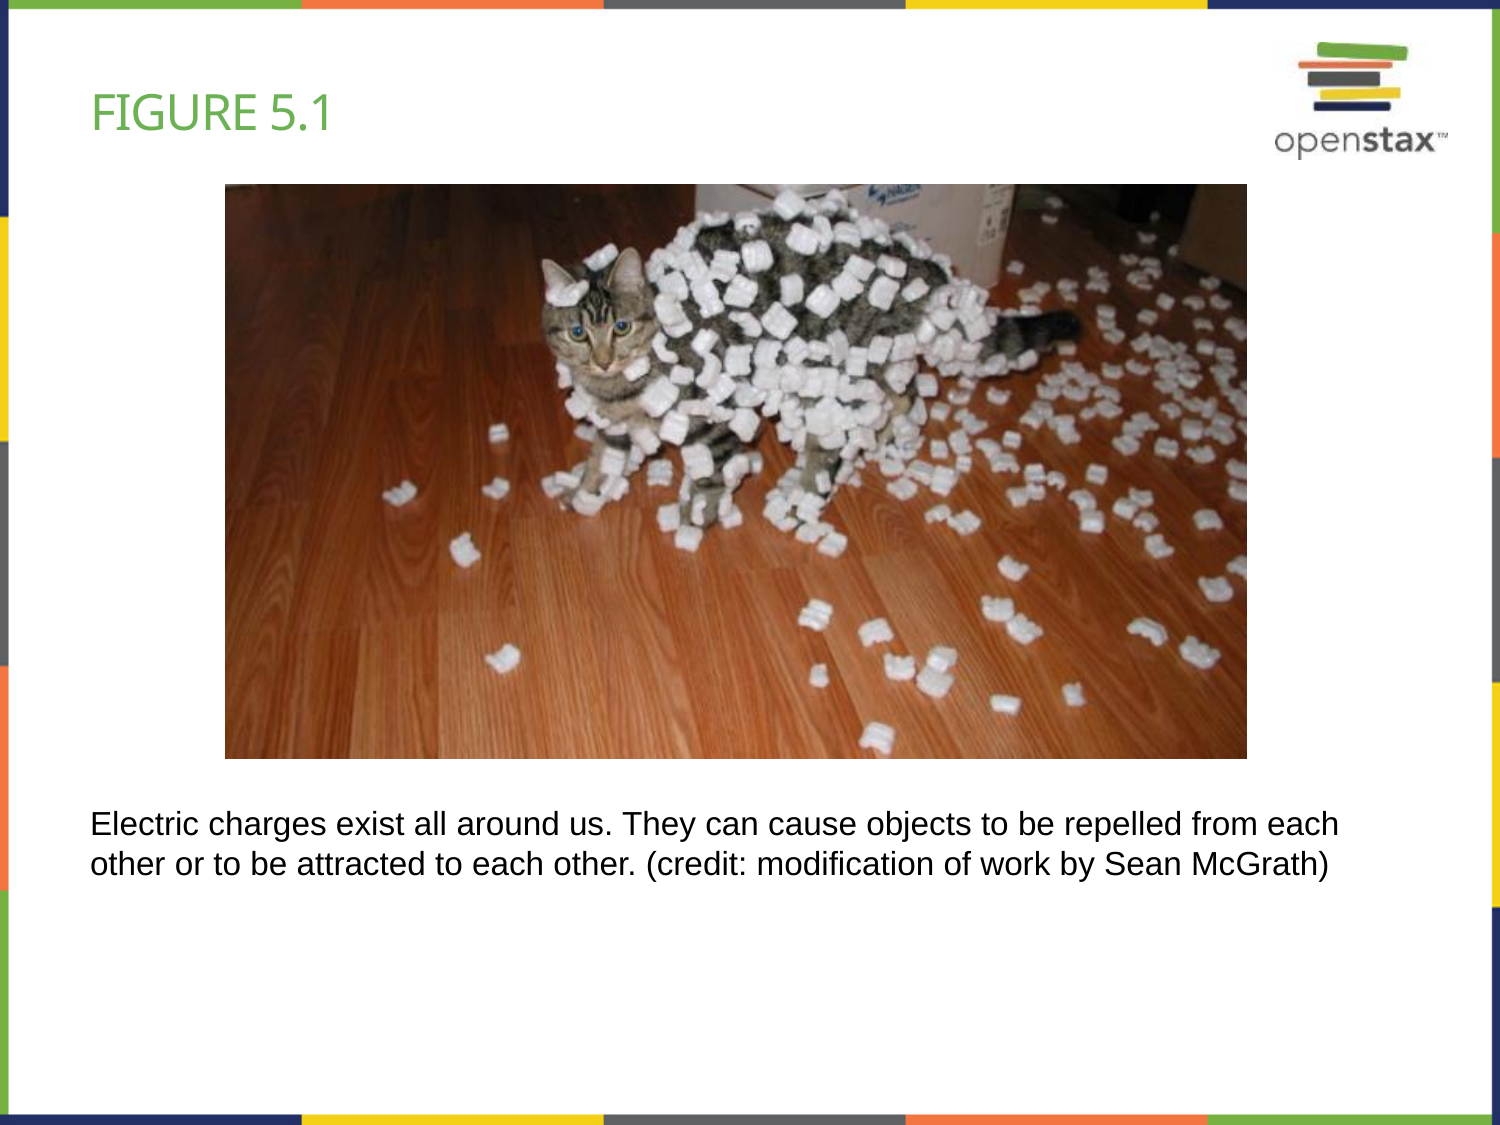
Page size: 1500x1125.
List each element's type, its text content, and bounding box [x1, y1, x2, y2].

picture [0, 0, 1500, 1125]
title Figure 5.1 [75, 39, 1275, 148]
list Electric charges exist all around us. They can cause objects to be repelled from each other or to be attracted to each other. (credit: modification of work by Sean McGrath) [75, 794, 1398, 986]
